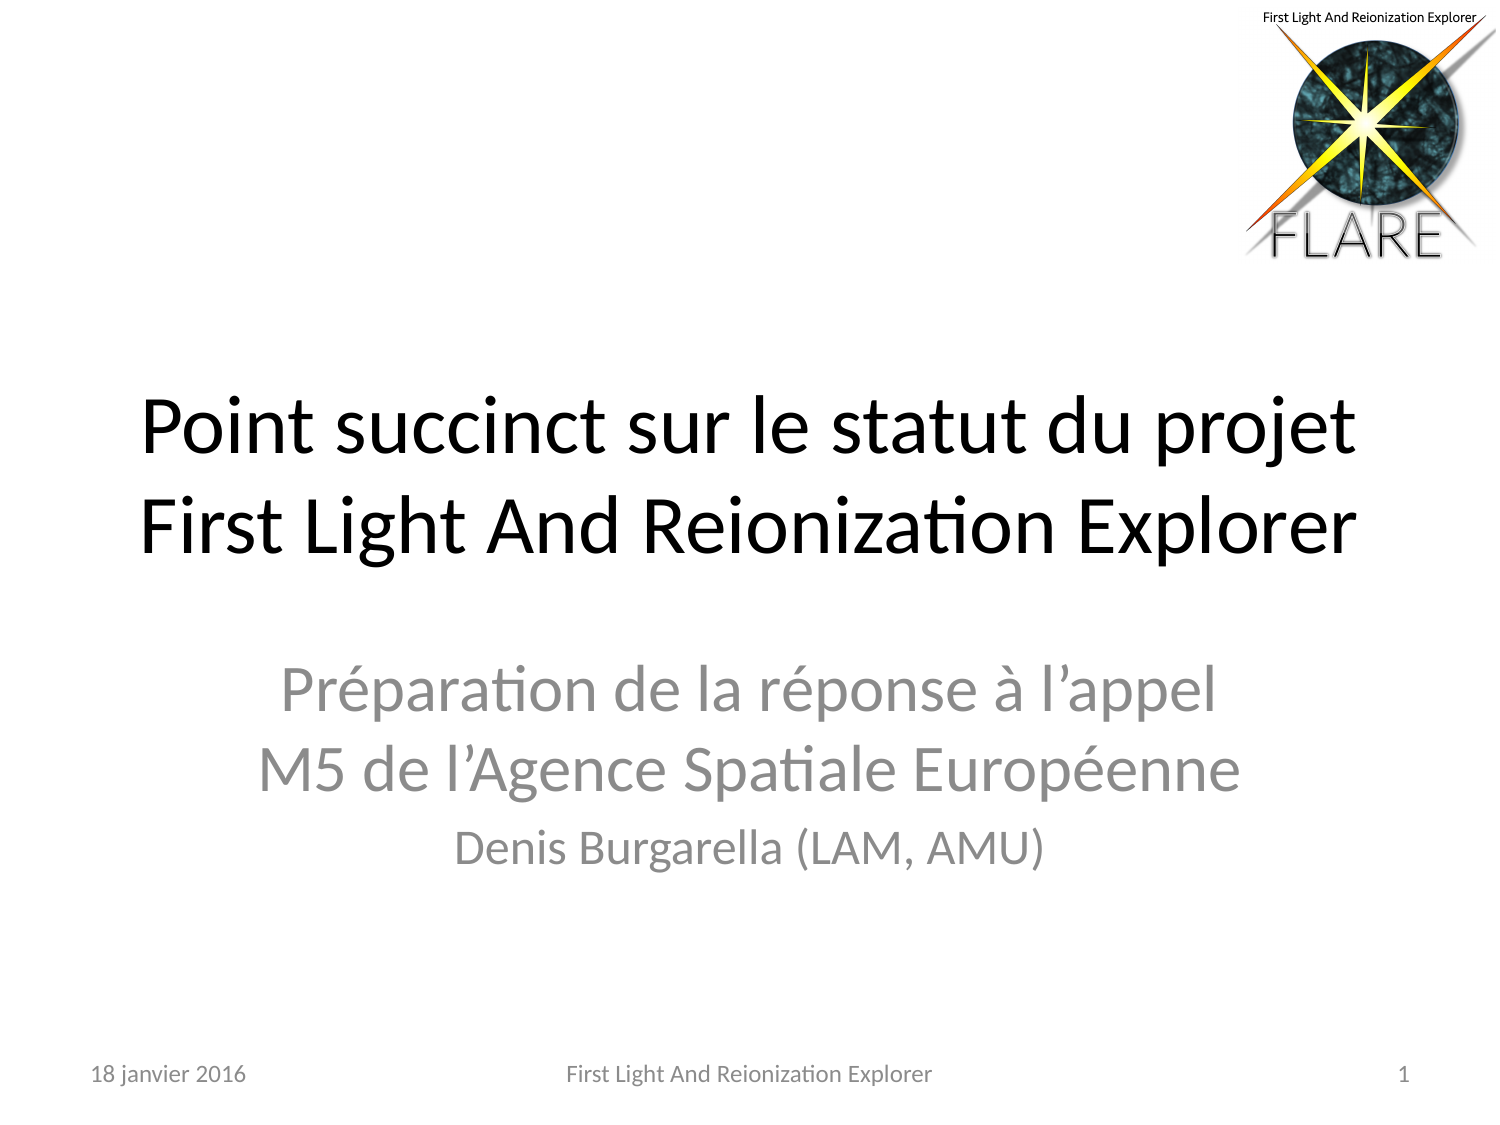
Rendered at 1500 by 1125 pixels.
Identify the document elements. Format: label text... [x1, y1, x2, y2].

subtitle Préparation de la réponse à l’appel M5 de l’Agence Spatiale Européenne Denis Burgarella (LAM, AMU) [225, 637, 1275, 925]
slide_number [75, 1042, 425, 1103]
picture [1238, 7, 1496, 264]
title Point succinct sur le statut du projet First Light And Reionization Explorer [112, 349, 1388, 591]
slide_number 1 [1074, 1042, 1425, 1103]
footer First Light And Reionization Explorer [512, 1042, 988, 1103]
